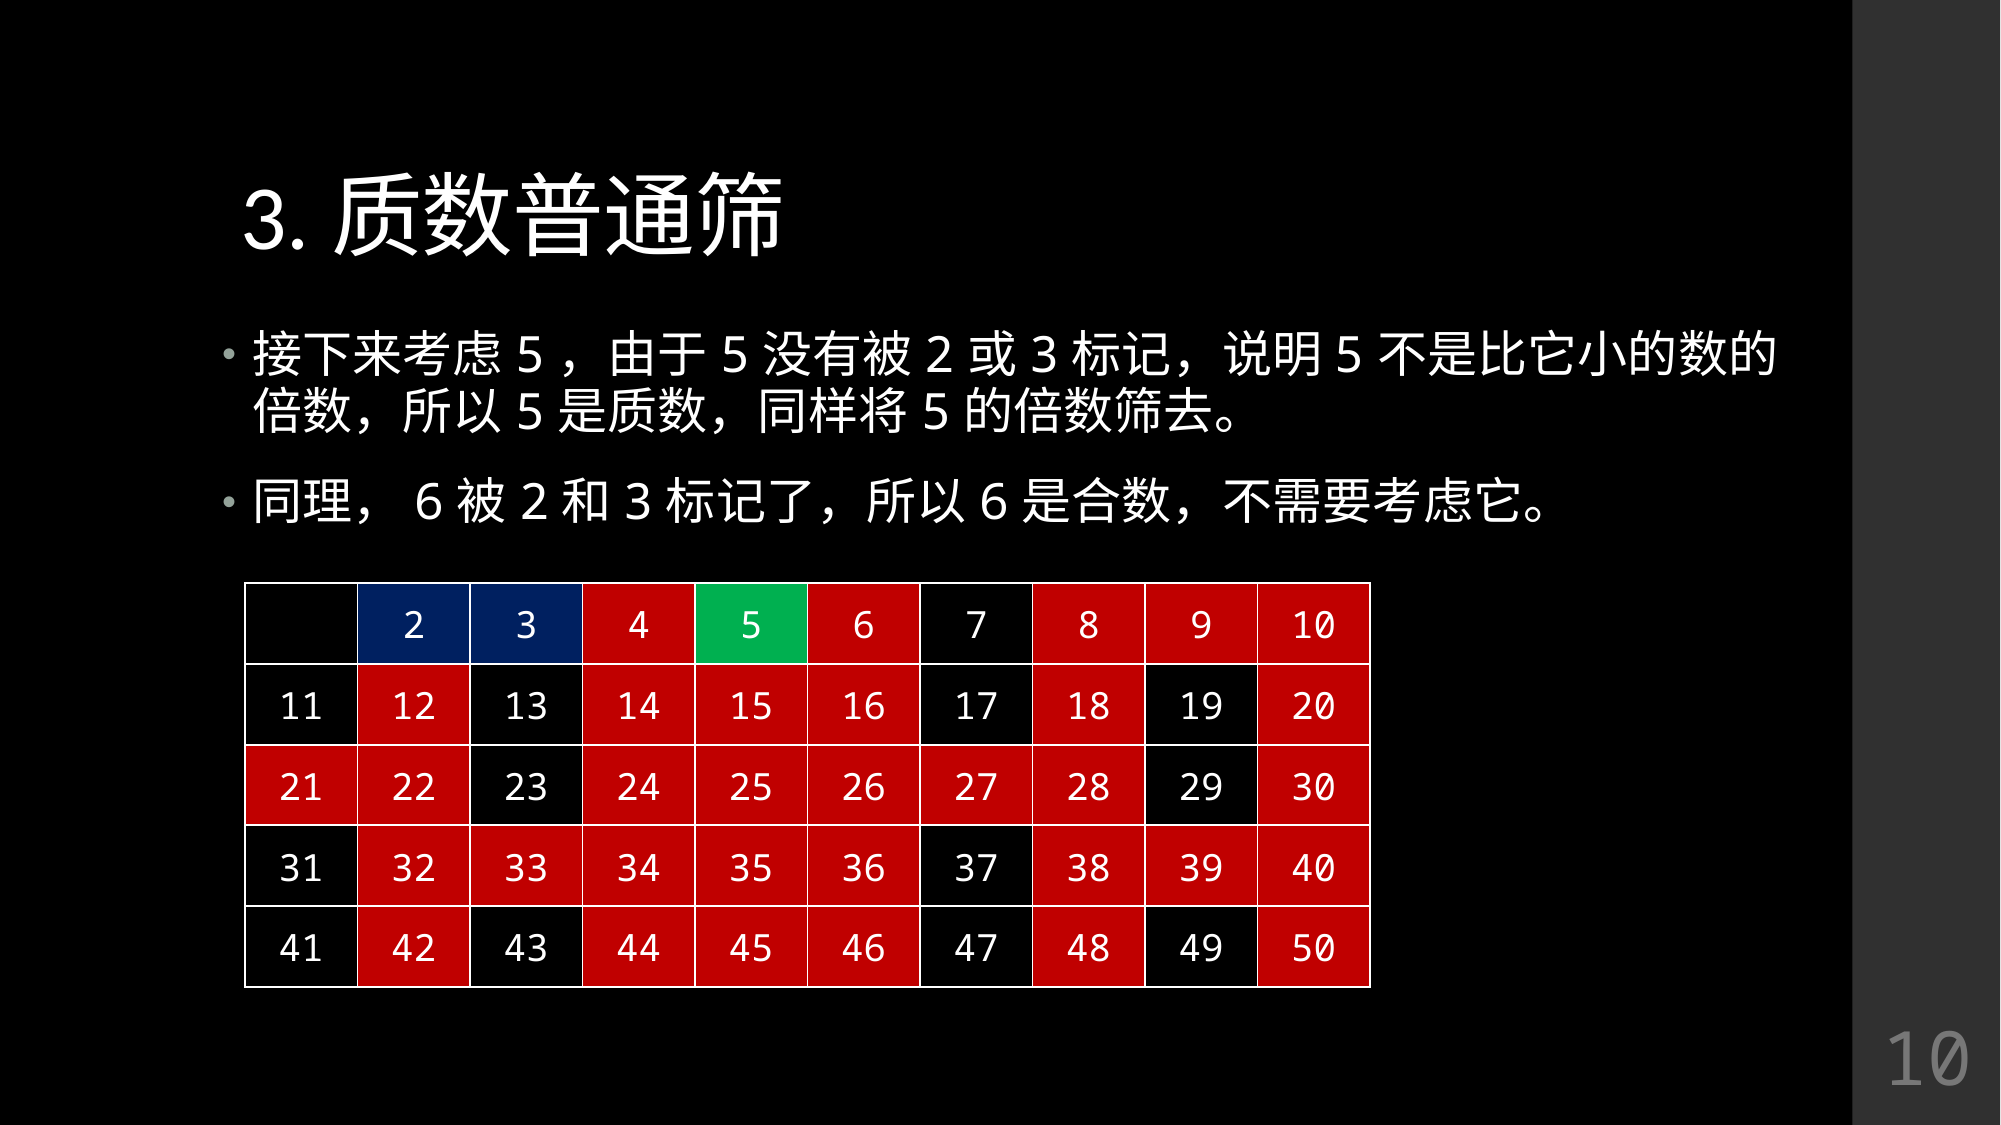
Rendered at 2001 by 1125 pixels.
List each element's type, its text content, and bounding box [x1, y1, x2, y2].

table_cell 34 [583, 826, 694, 905]
table_header 5 [696, 584, 807, 663]
table_cell 21 [246, 746, 357, 824]
table_header 9 [1146, 584, 1257, 663]
table_cell 30 [1258, 746, 1369, 824]
table_cell 42 [358, 907, 469, 986]
table_cell 45 [696, 907, 807, 986]
table_header 7 [921, 584, 1032, 663]
table_header 8 [1033, 584, 1144, 663]
table_header 6 [808, 584, 919, 663]
list 接下来考虑5，由于5没有被2或3标记，说明5不是比它小的数的倍数，所以5是质数，同样将5的倍数筛去。 同理，6被2和3标记了，所以6是合数，不需要考虑它。 [206, 319, 1797, 1034]
table_cell 39 [1146, 826, 1257, 905]
table_header 2 [358, 584, 469, 663]
table_cell 37 [921, 826, 1032, 905]
table_cell 18 [1033, 665, 1144, 744]
slide_number 10 [1852, 1012, 2000, 1110]
table_cell 15 [696, 665, 807, 744]
table_cell 13 [471, 665, 582, 744]
table_cell 17 [921, 665, 1032, 744]
table_cell 40 [1258, 826, 1369, 905]
table_cell 48 [1033, 907, 1144, 986]
table_cell 12 [358, 665, 469, 744]
table_header [246, 584, 357, 663]
table_cell 23 [471, 746, 582, 824]
table_cell 31 [246, 826, 357, 905]
table_cell 36 [808, 826, 919, 905]
table_cell 25 [696, 746, 807, 824]
table_cell 22 [358, 746, 469, 824]
table_cell 44 [583, 907, 694, 986]
table_cell 47 [921, 907, 1032, 986]
table_cell 49 [1146, 907, 1257, 986]
table_cell 33 [471, 826, 582, 905]
table_cell 41 [246, 907, 357, 986]
table_cell 19 [1146, 665, 1257, 744]
table_cell 46 [808, 907, 919, 986]
title 3.质数普通筛 [225, 60, 1779, 278]
table_cell 50 [1258, 907, 1369, 986]
table_header 3 [471, 584, 582, 663]
table_cell 24 [583, 746, 694, 824]
table_cell 43 [471, 907, 582, 986]
table_cell 29 [1146, 746, 1257, 824]
table_cell 35 [696, 826, 807, 905]
table_cell 32 [358, 826, 469, 905]
table_cell 20 [1258, 665, 1369, 744]
table_cell 16 [808, 665, 919, 744]
table_header 10 [1258, 584, 1369, 663]
table_header 4 [583, 584, 694, 663]
table_cell 28 [1033, 746, 1144, 824]
table_cell 14 [583, 665, 694, 744]
table_cell 11 [246, 665, 357, 744]
table_cell 26 [808, 746, 919, 824]
table_cell 27 [921, 746, 1032, 824]
table_cell 38 [1033, 826, 1144, 905]
